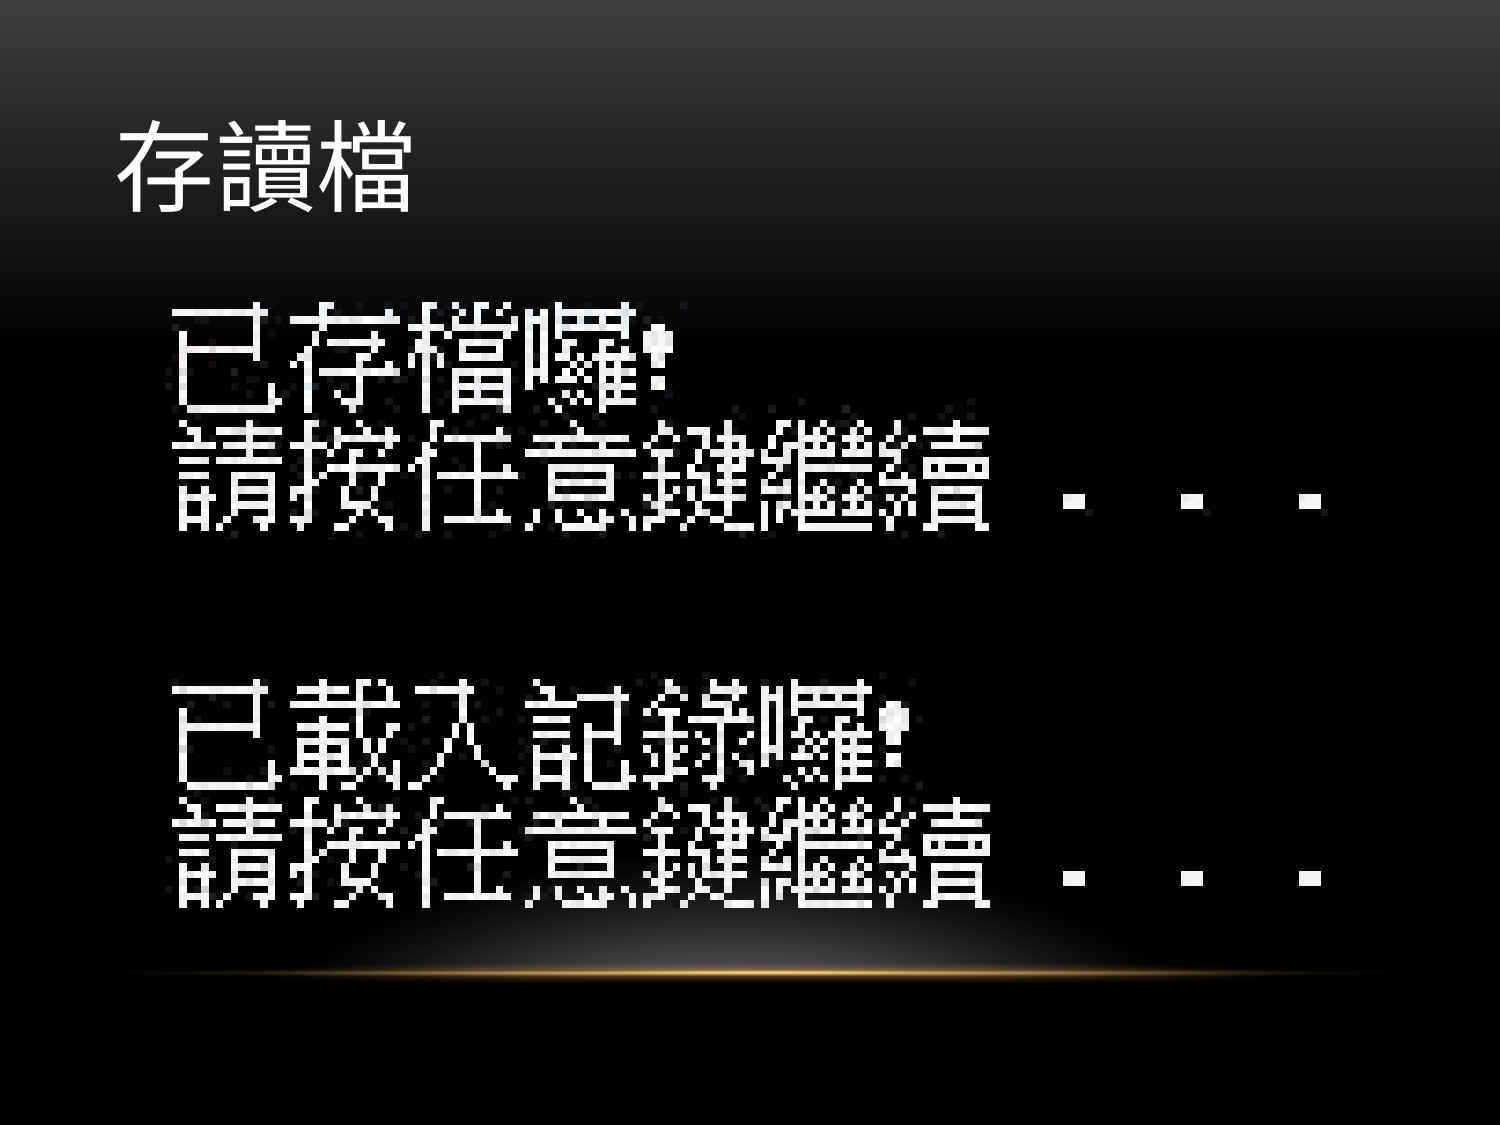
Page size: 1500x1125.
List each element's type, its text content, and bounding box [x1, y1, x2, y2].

title 存讀檔 [99, 45, 1400, 233]
picture [0, 0, 1500, 1125]
